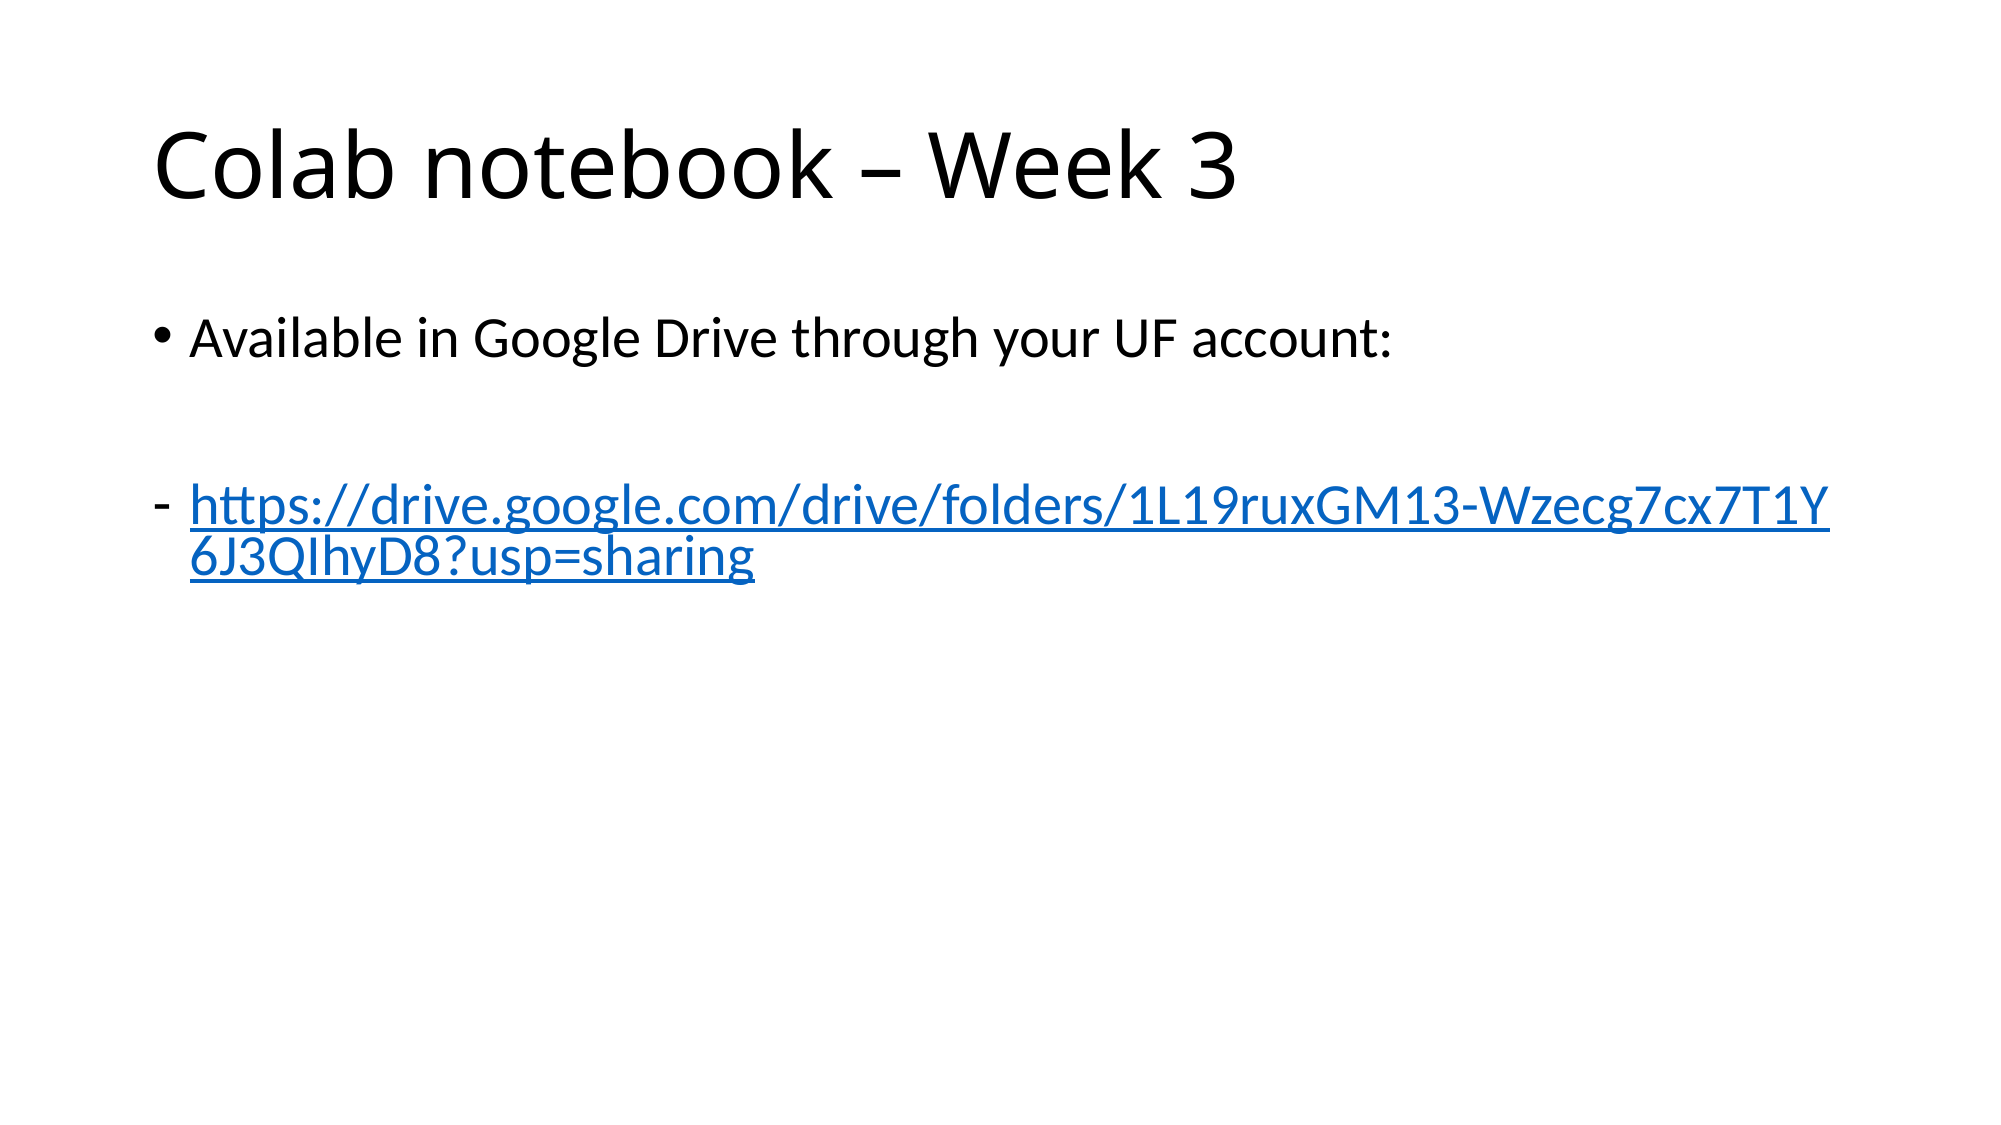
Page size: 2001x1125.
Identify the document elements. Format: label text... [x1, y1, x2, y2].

title Colab notebook – Week 3 [137, 59, 1863, 278]
list Available in Google Drive through your UF account: https://drive.google.com/drive/folders/1L19ruxGM13-Wzecg7cx7T1Y6J3QIhyD8?usp=sharing [137, 299, 1863, 1014]
